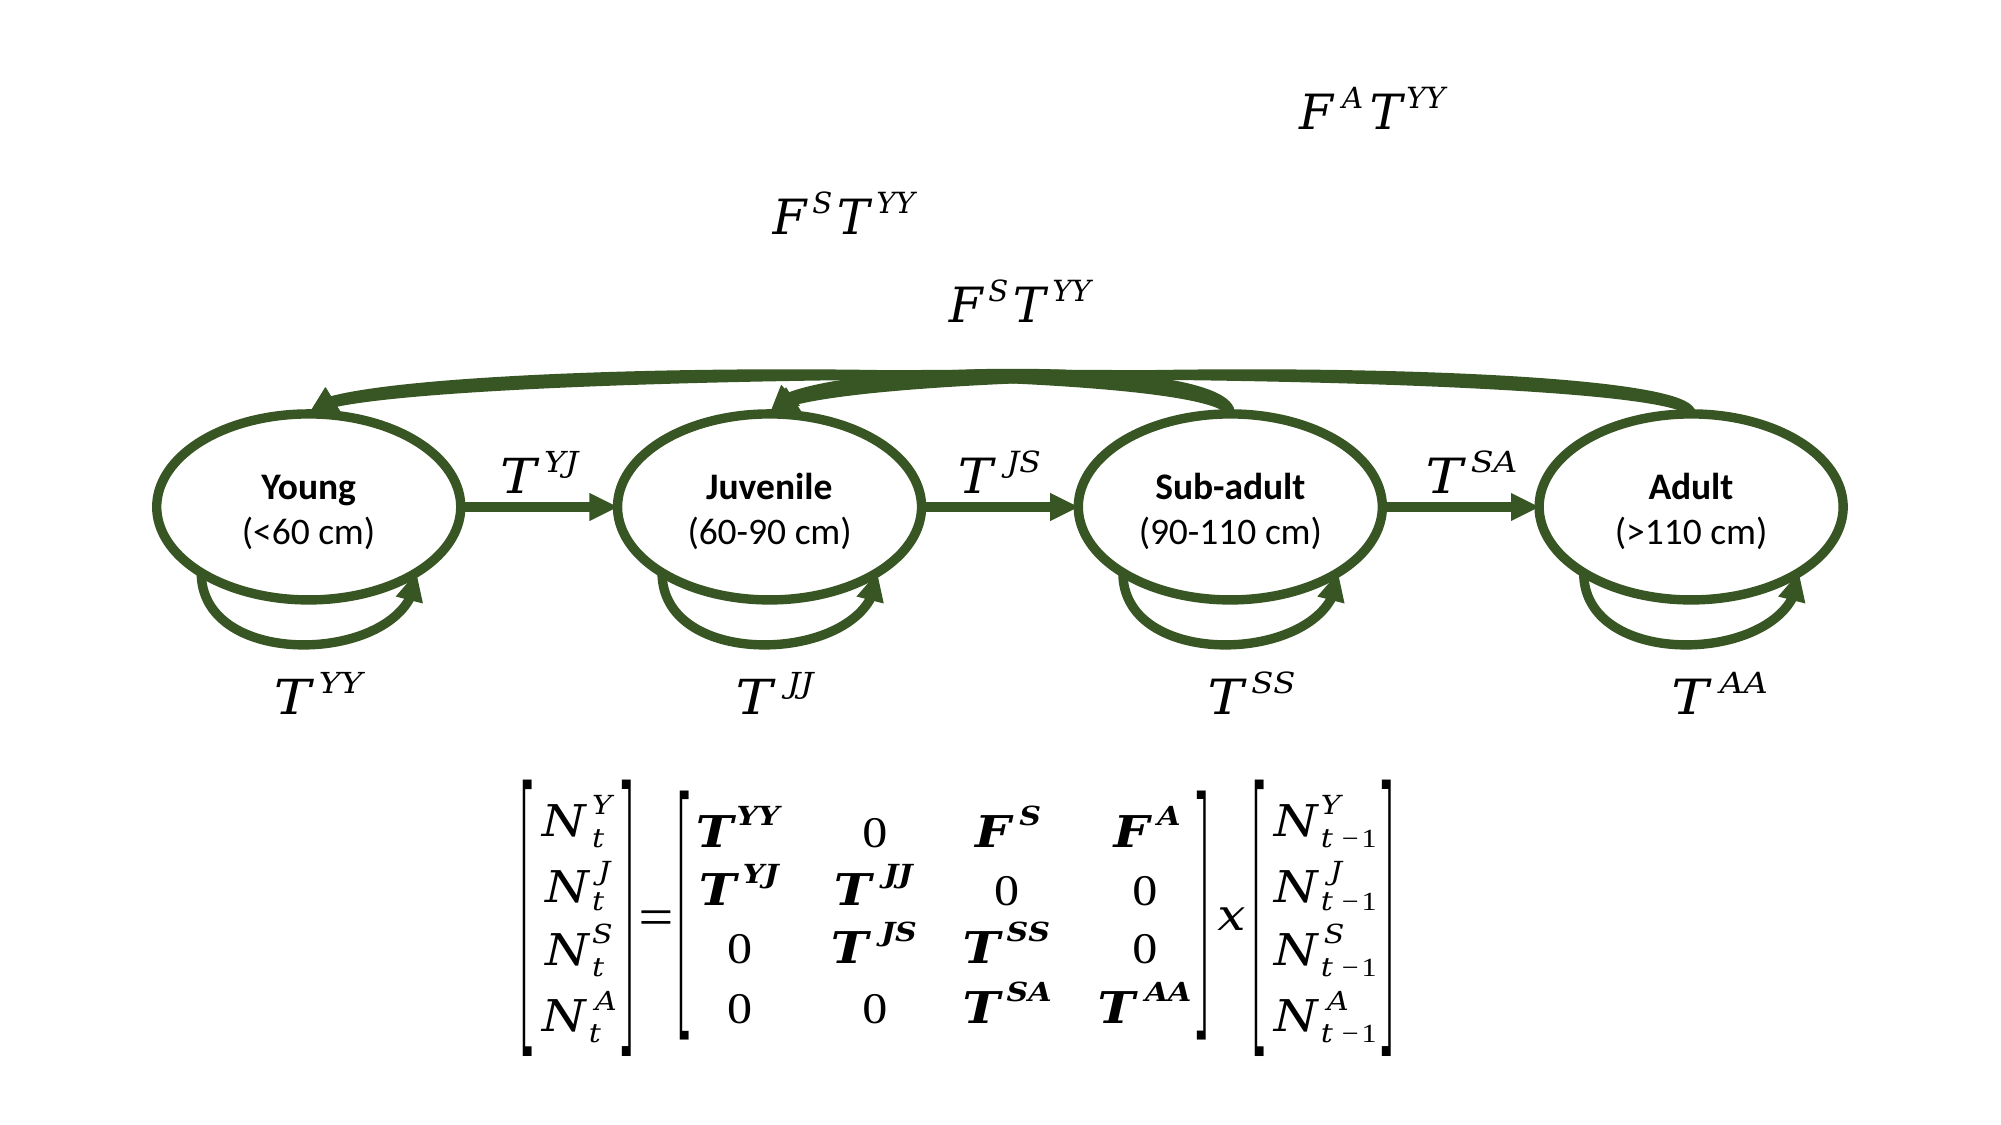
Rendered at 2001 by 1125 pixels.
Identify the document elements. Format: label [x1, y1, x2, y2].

text_box [999, 183, 1003, 645]
text_box [156, 81, 1844, 1061]
